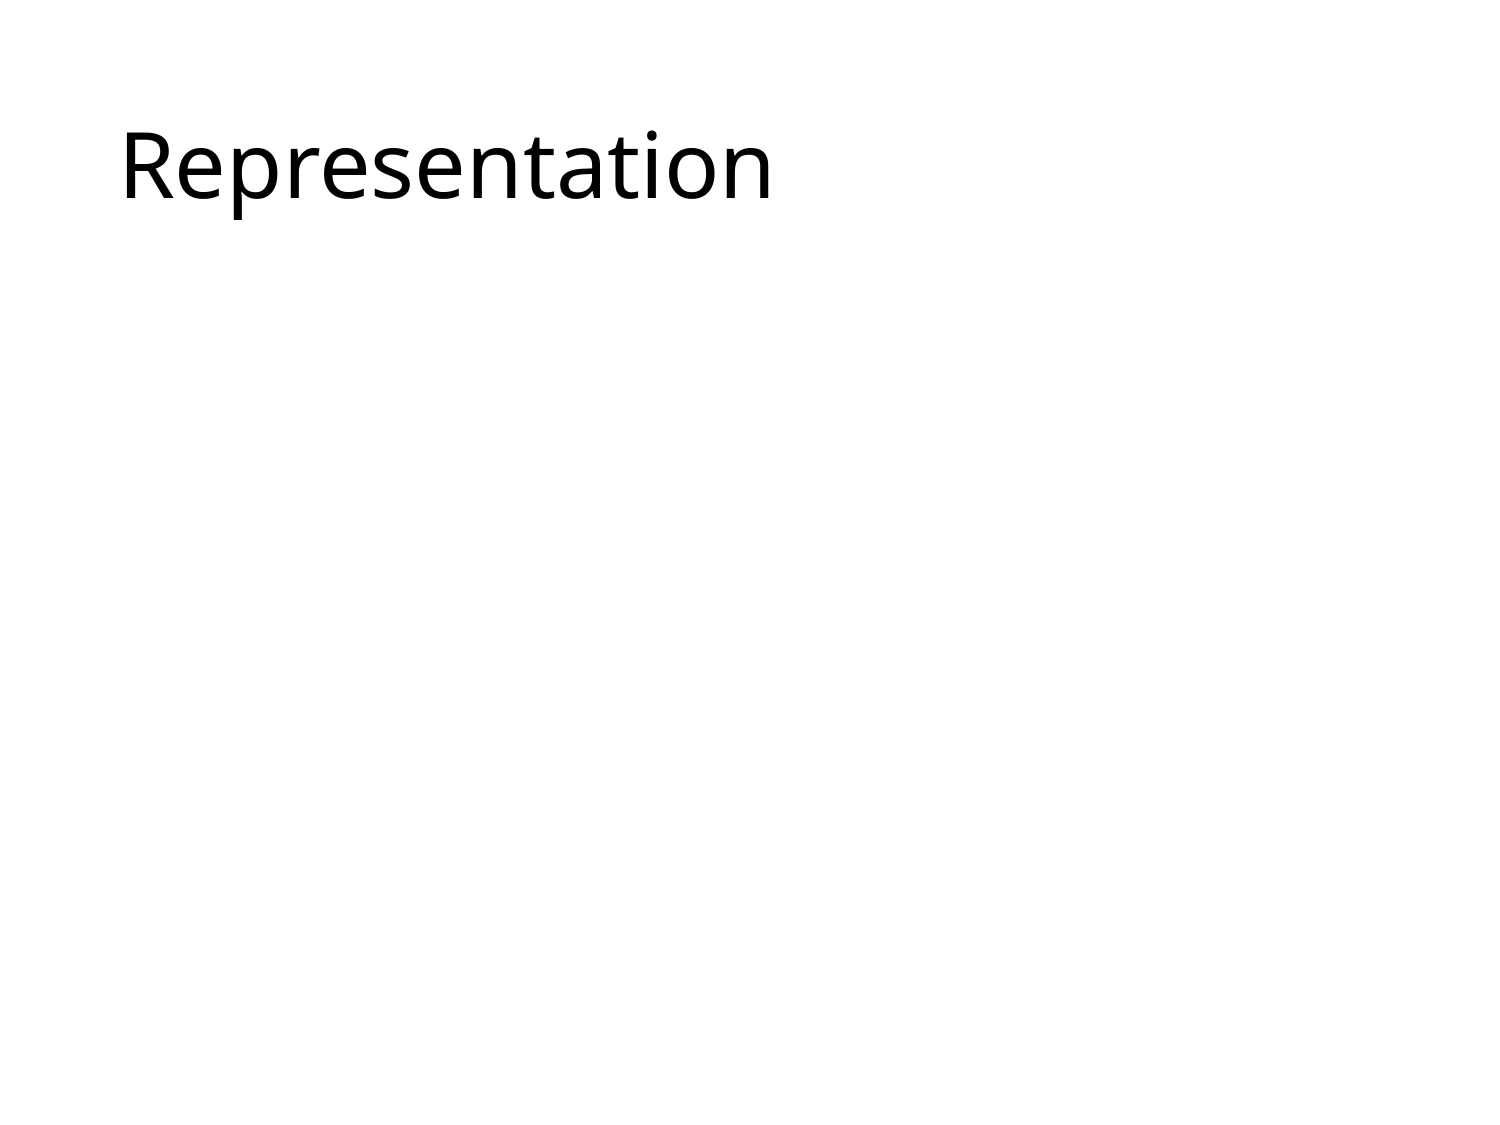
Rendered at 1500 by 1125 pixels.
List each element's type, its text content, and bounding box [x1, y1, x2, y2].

title Representation [103, 59, 1397, 278]
